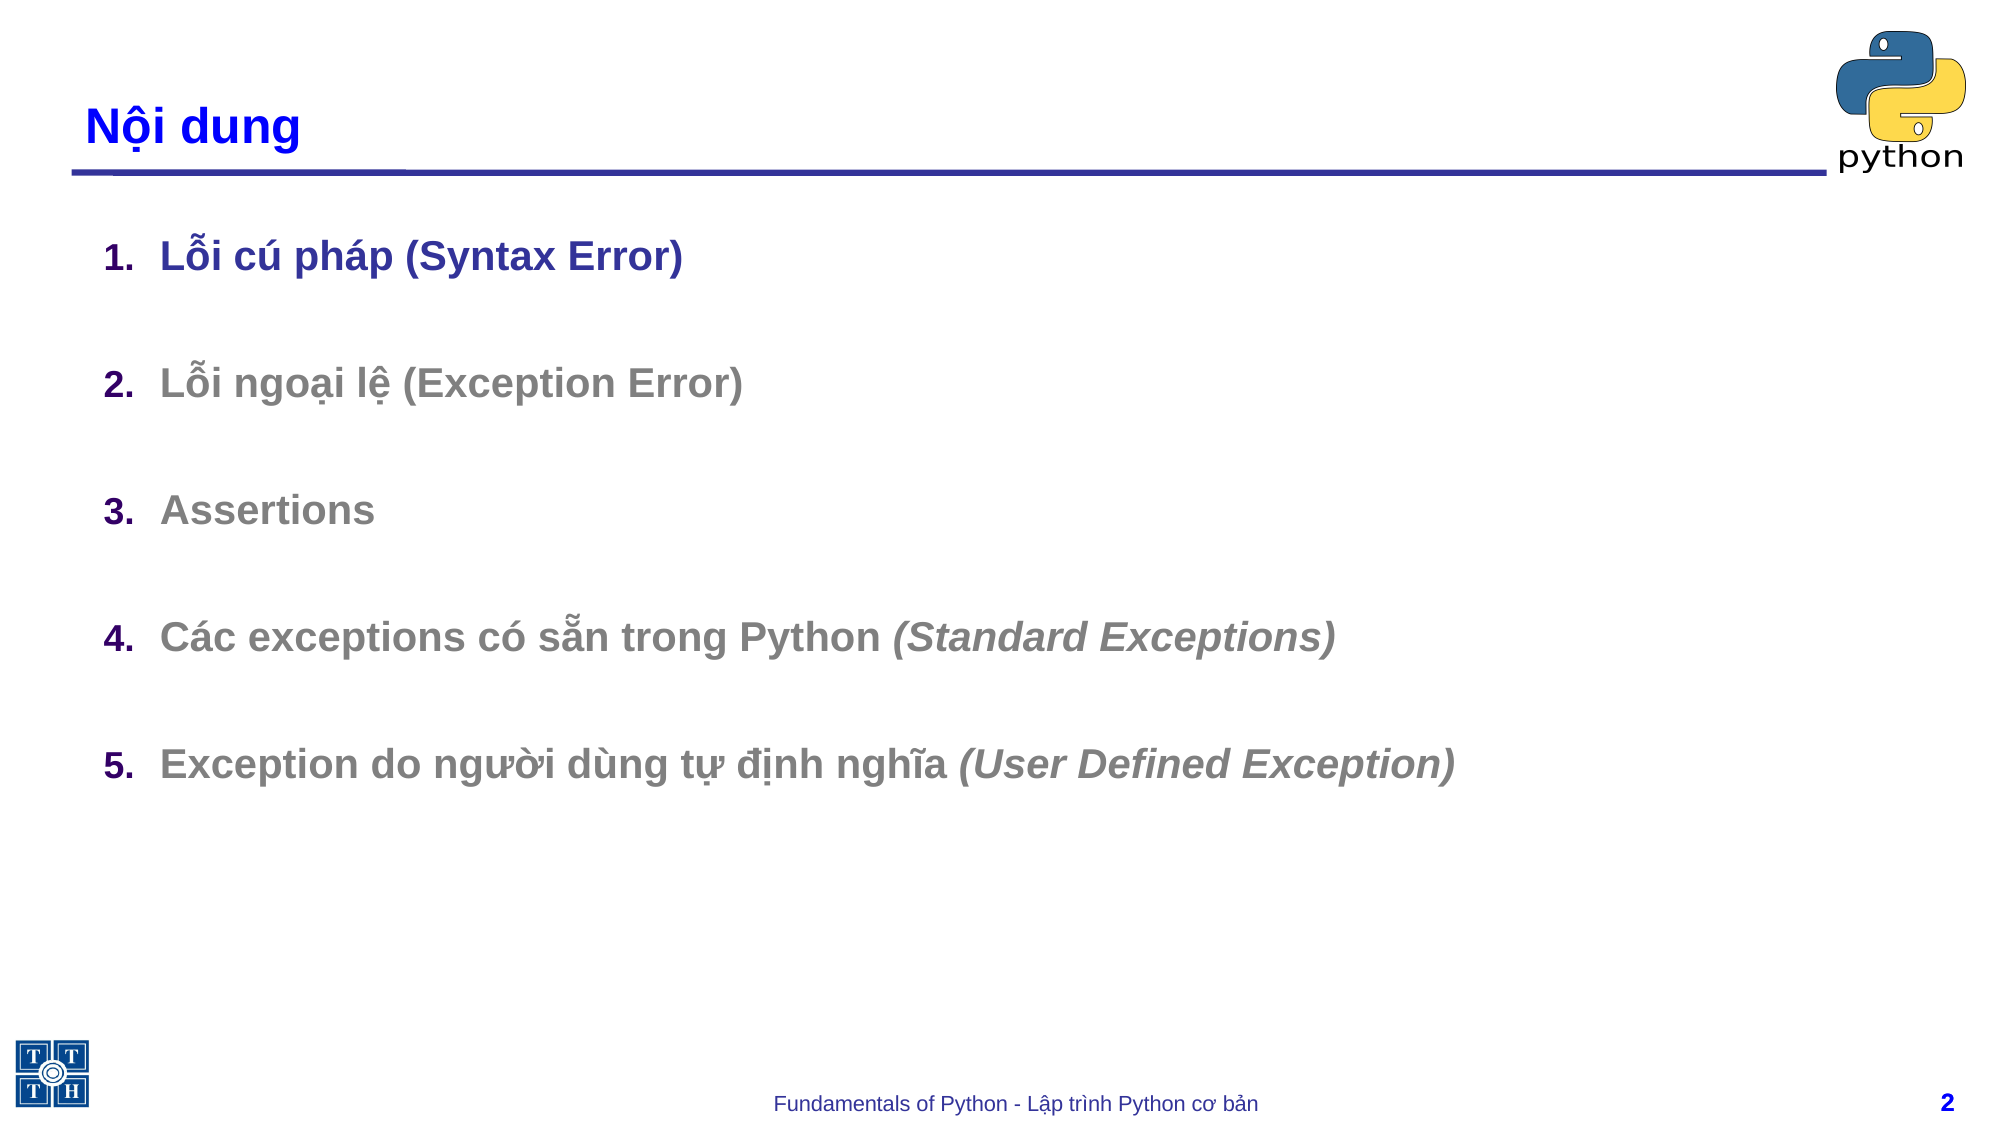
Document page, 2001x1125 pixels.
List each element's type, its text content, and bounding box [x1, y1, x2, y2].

list Lỗi cú pháp (Syntax Error) Lỗi ngoại lệ (Exception Error) Assertions Các exceptions có sẵn trong Python (Standard Exceptions) Exception do người dùng tự định nghĩa (User Defined Exception) [70, 196, 1804, 1047]
title Nội dung [70, 31, 1804, 161]
picture [15, 1039, 90, 1108]
picture [1836, 31, 1966, 173]
